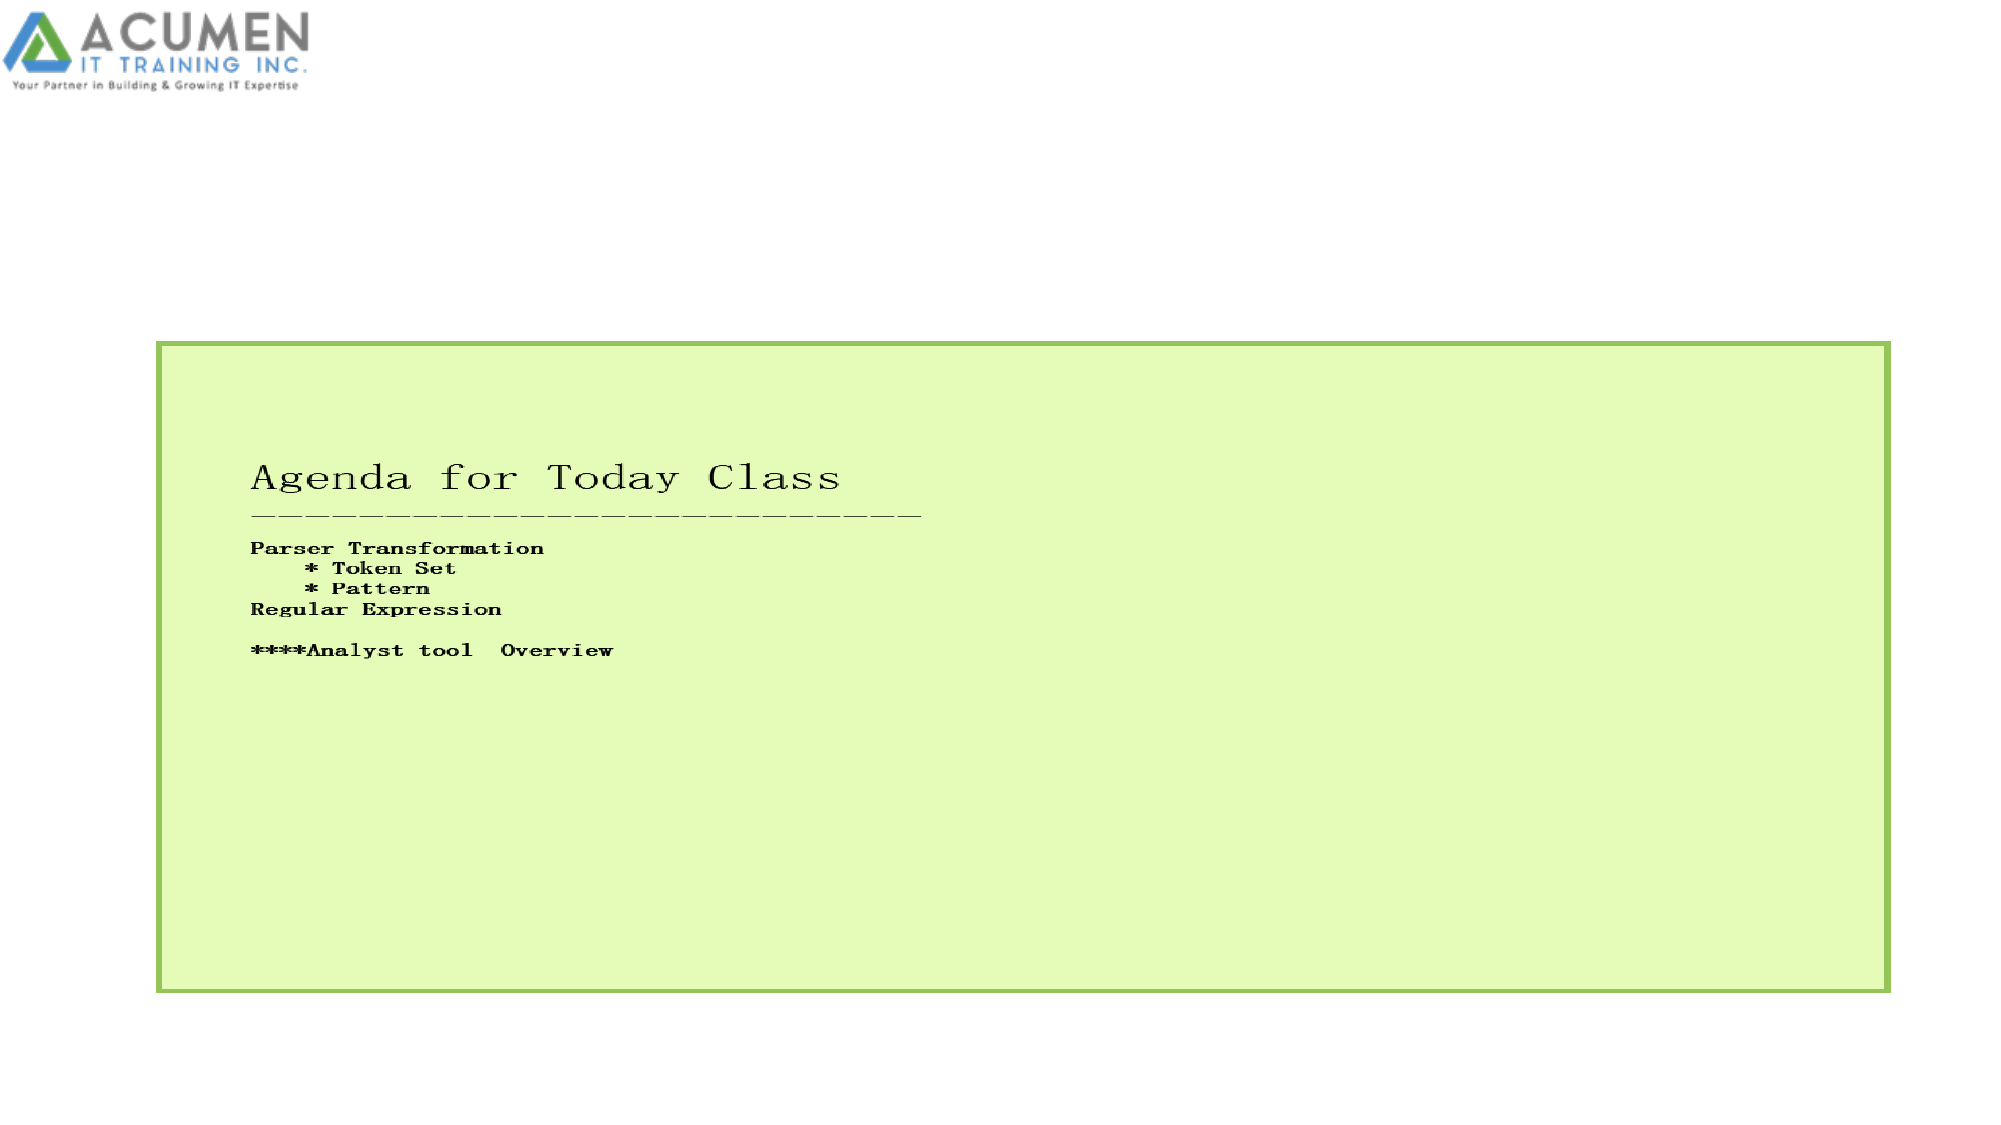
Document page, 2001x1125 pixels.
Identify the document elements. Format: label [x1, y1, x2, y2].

picture [0, 10, 313, 95]
picture [156, 341, 1891, 993]
